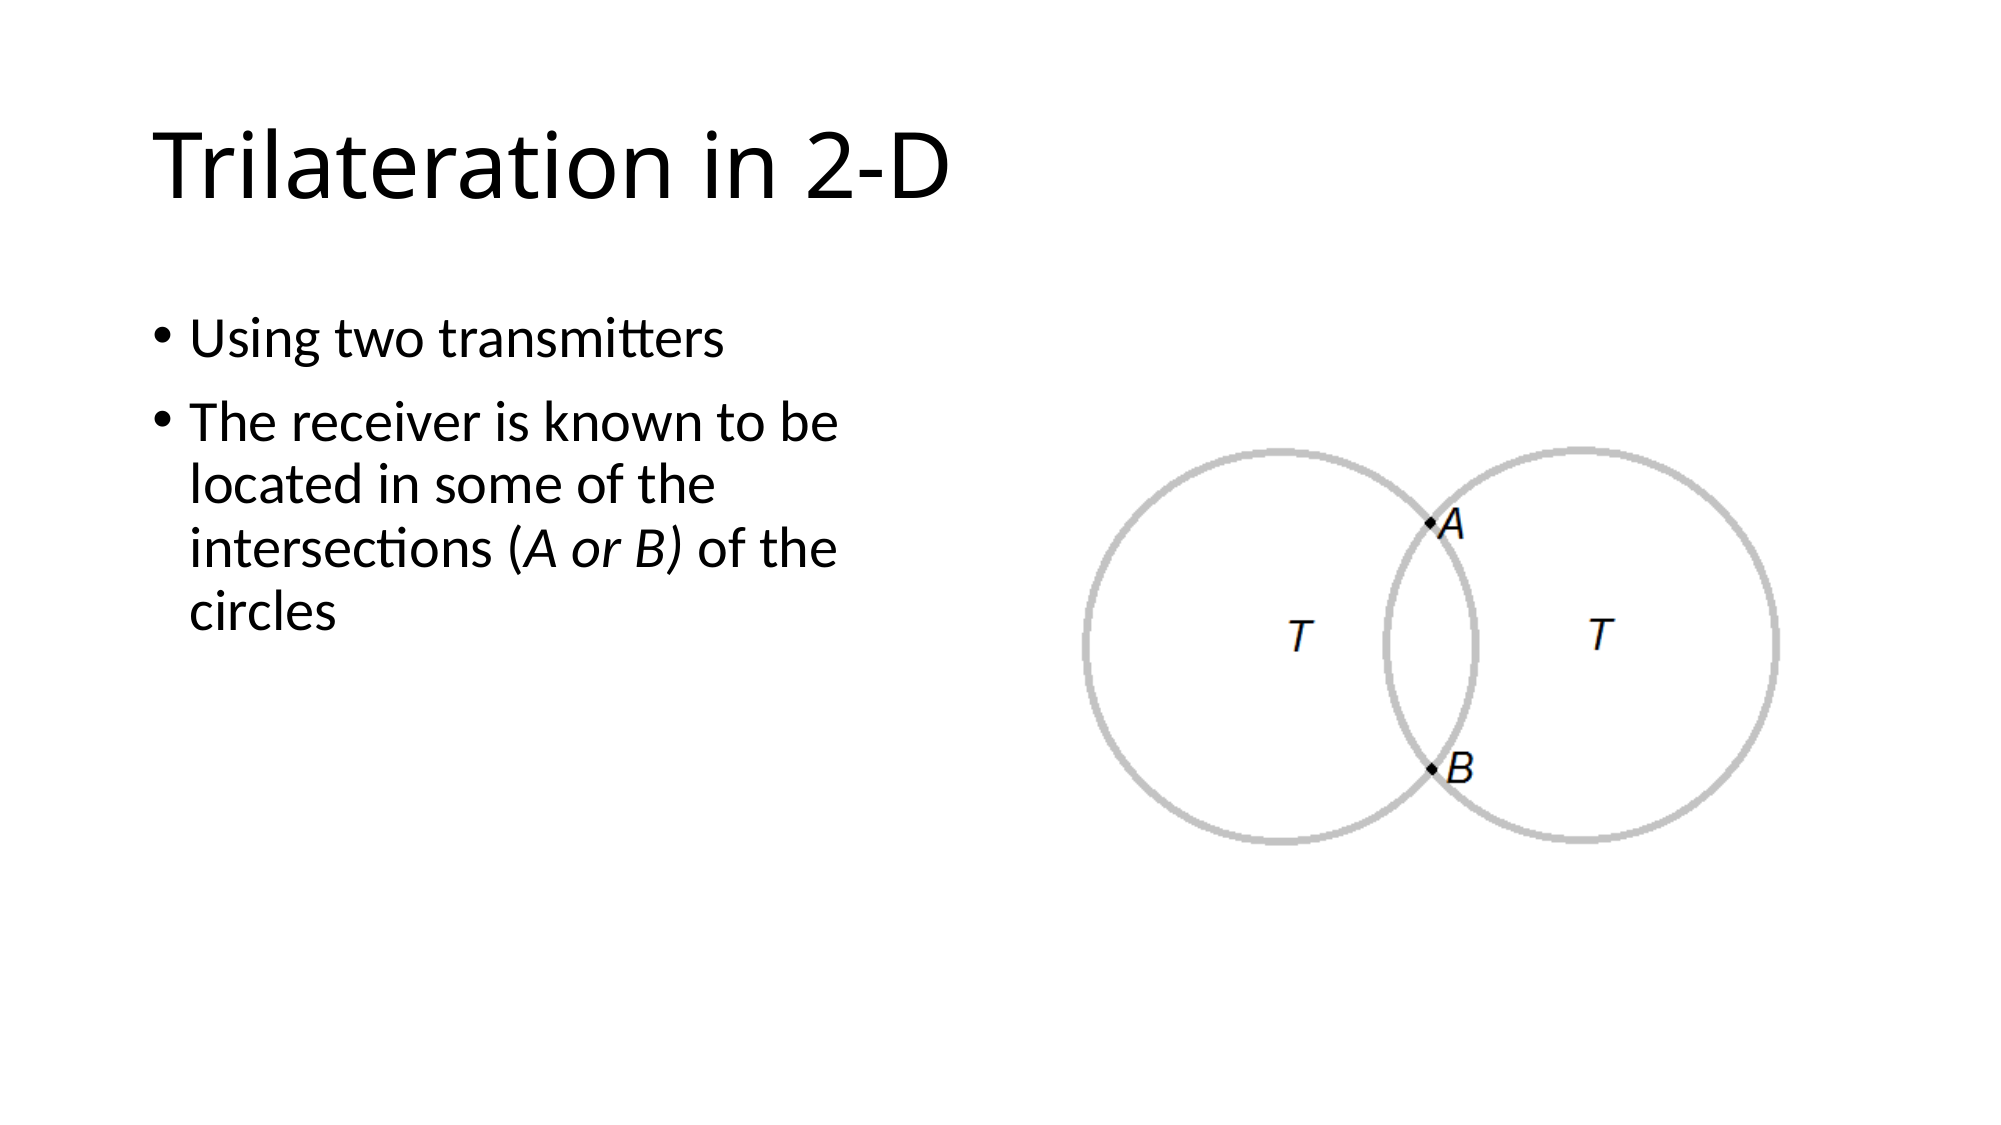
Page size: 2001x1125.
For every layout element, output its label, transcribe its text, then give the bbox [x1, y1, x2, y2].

list Using two transmitters The receiver is known to be located in some of the intersections (A or B) of the circles [137, 299, 988, 1014]
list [1065, 439, 1810, 874]
title Trilateration in 2-D [137, 59, 1863, 278]
